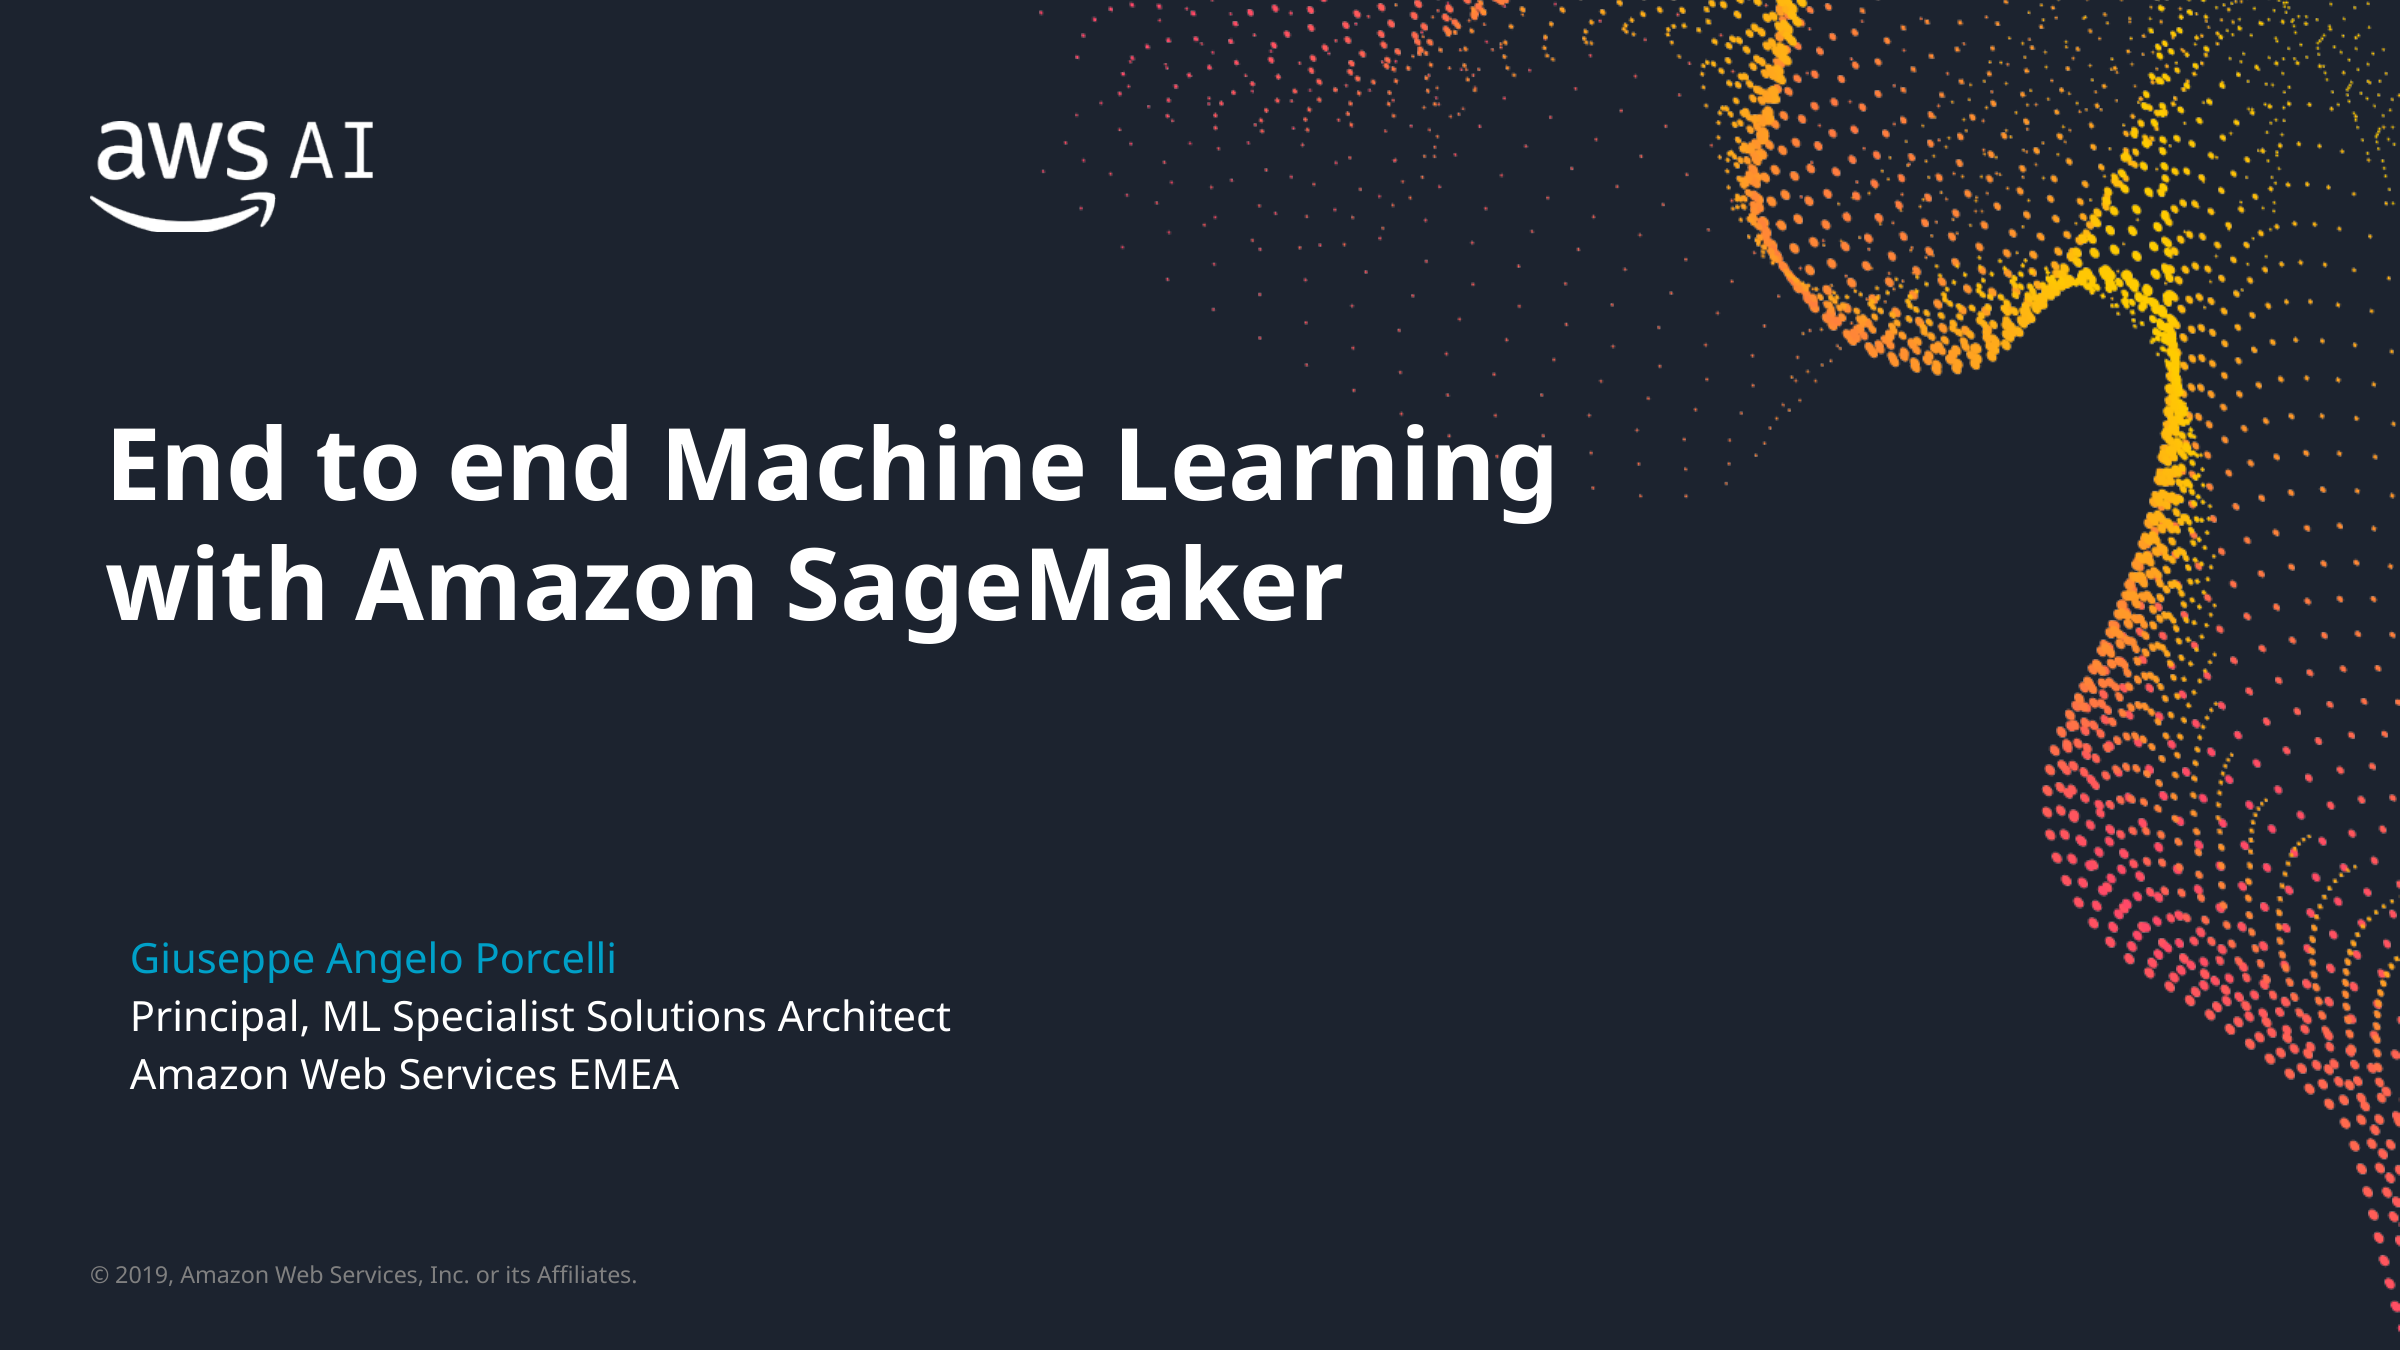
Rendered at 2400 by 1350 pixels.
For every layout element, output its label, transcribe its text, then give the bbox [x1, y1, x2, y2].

text_box Giuseppe Angelo Porcelli Principal, ML Specialist Solutions Architect Amazon Web Services EMEA [114, 923, 1082, 1146]
list End to end Machine Learning with Amazon SageMaker [90, 392, 2013, 588]
picture [0, 0, 2400, 1350]
